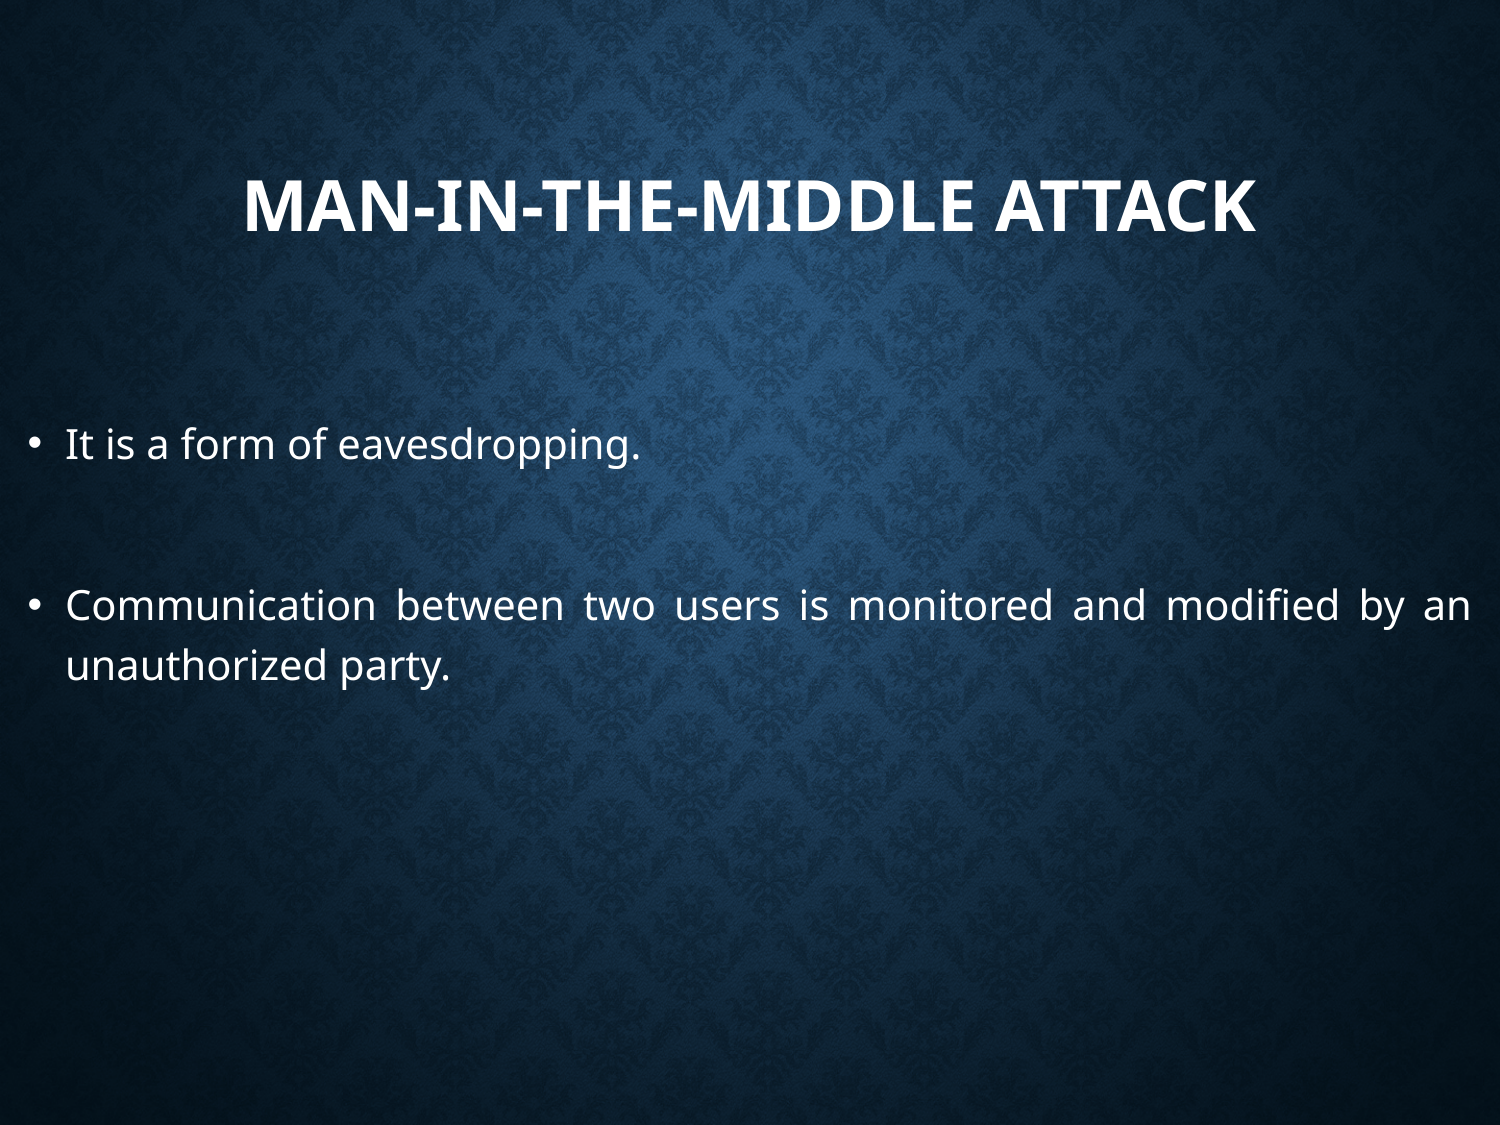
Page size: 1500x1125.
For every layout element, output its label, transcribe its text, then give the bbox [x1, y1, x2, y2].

title Man-in-the-Middle Attack [112, 99, 1387, 318]
list It is a form of eavesdropping. Communication between two users is monitored and modified by an unauthorized party. [12, 399, 1488, 1088]
